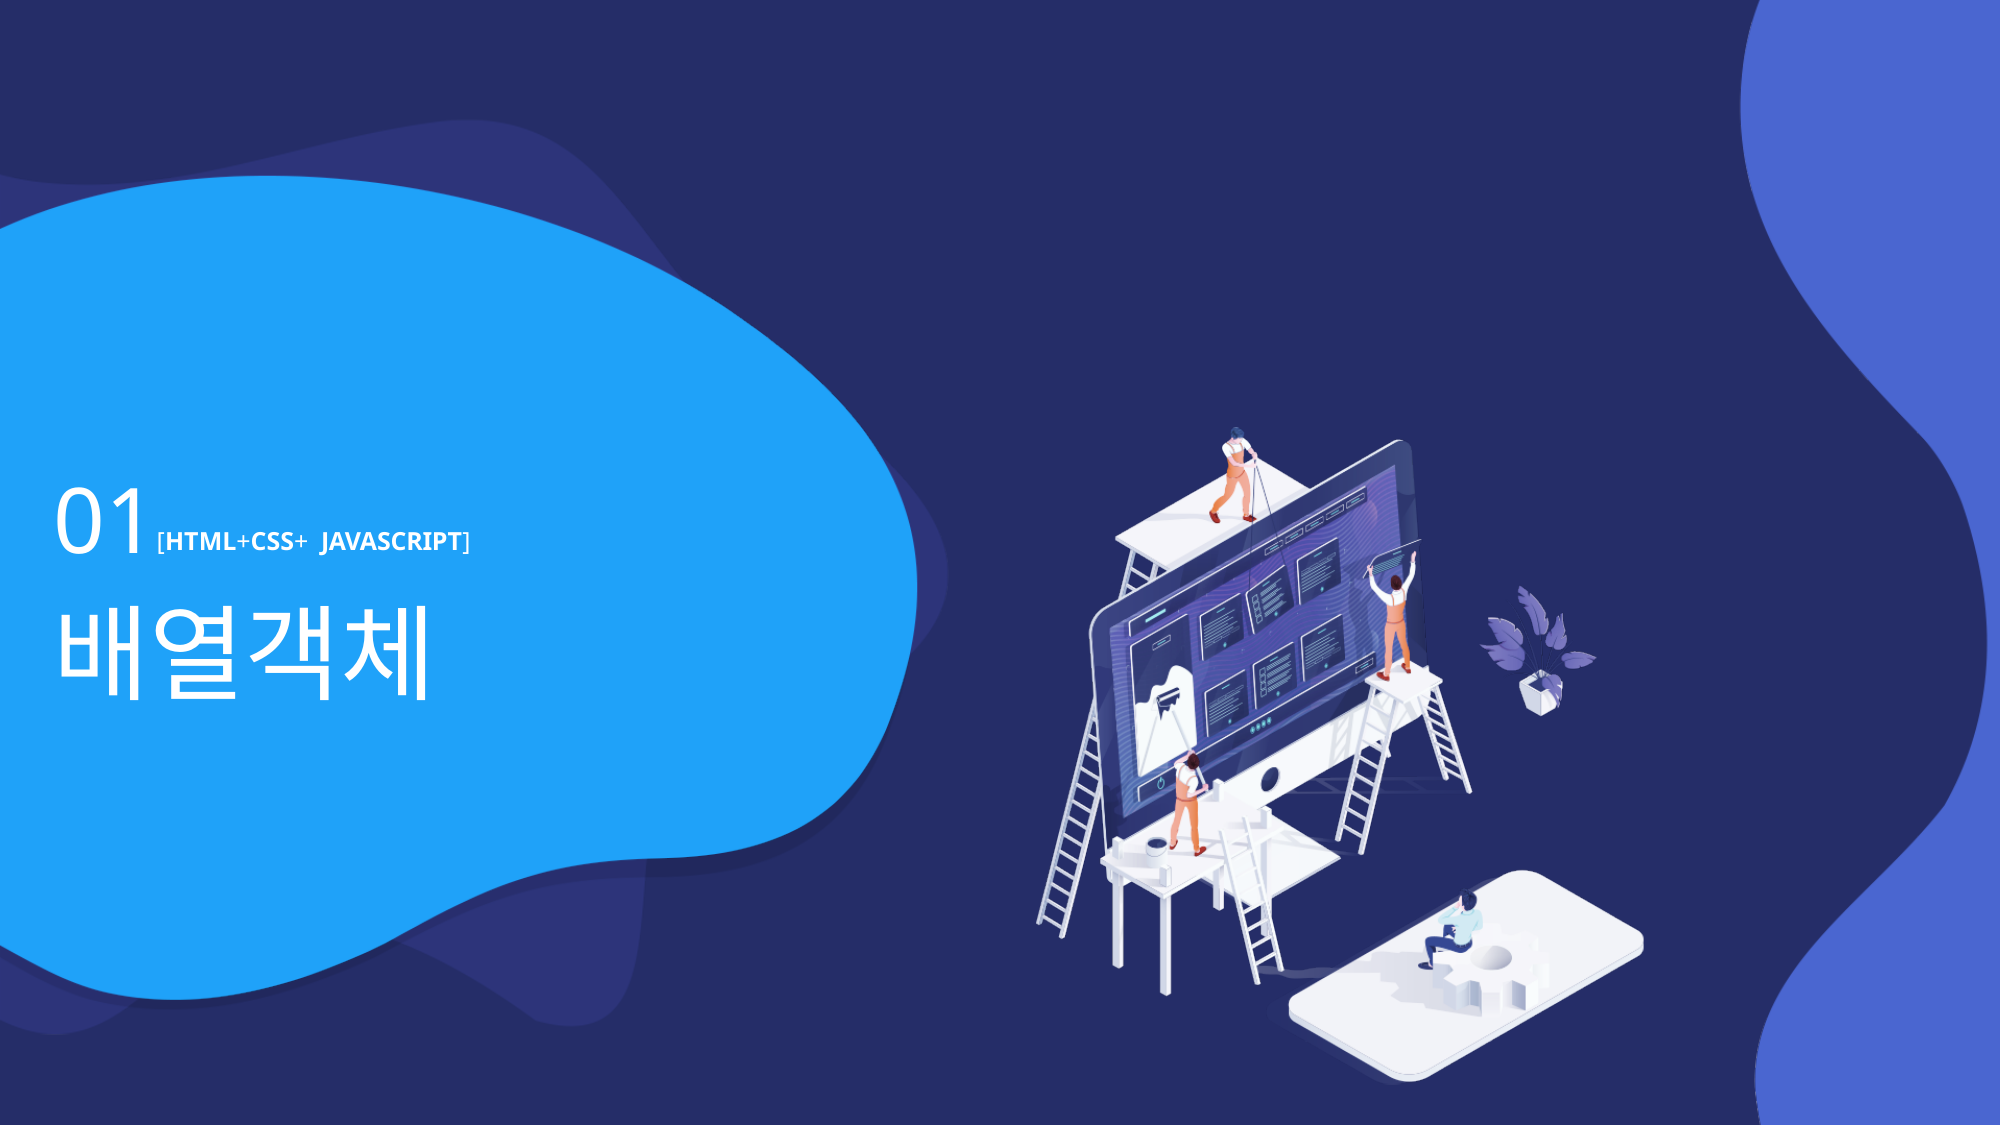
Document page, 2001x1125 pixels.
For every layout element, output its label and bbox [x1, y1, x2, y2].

text_box [0, 0, 2000, 1125]
